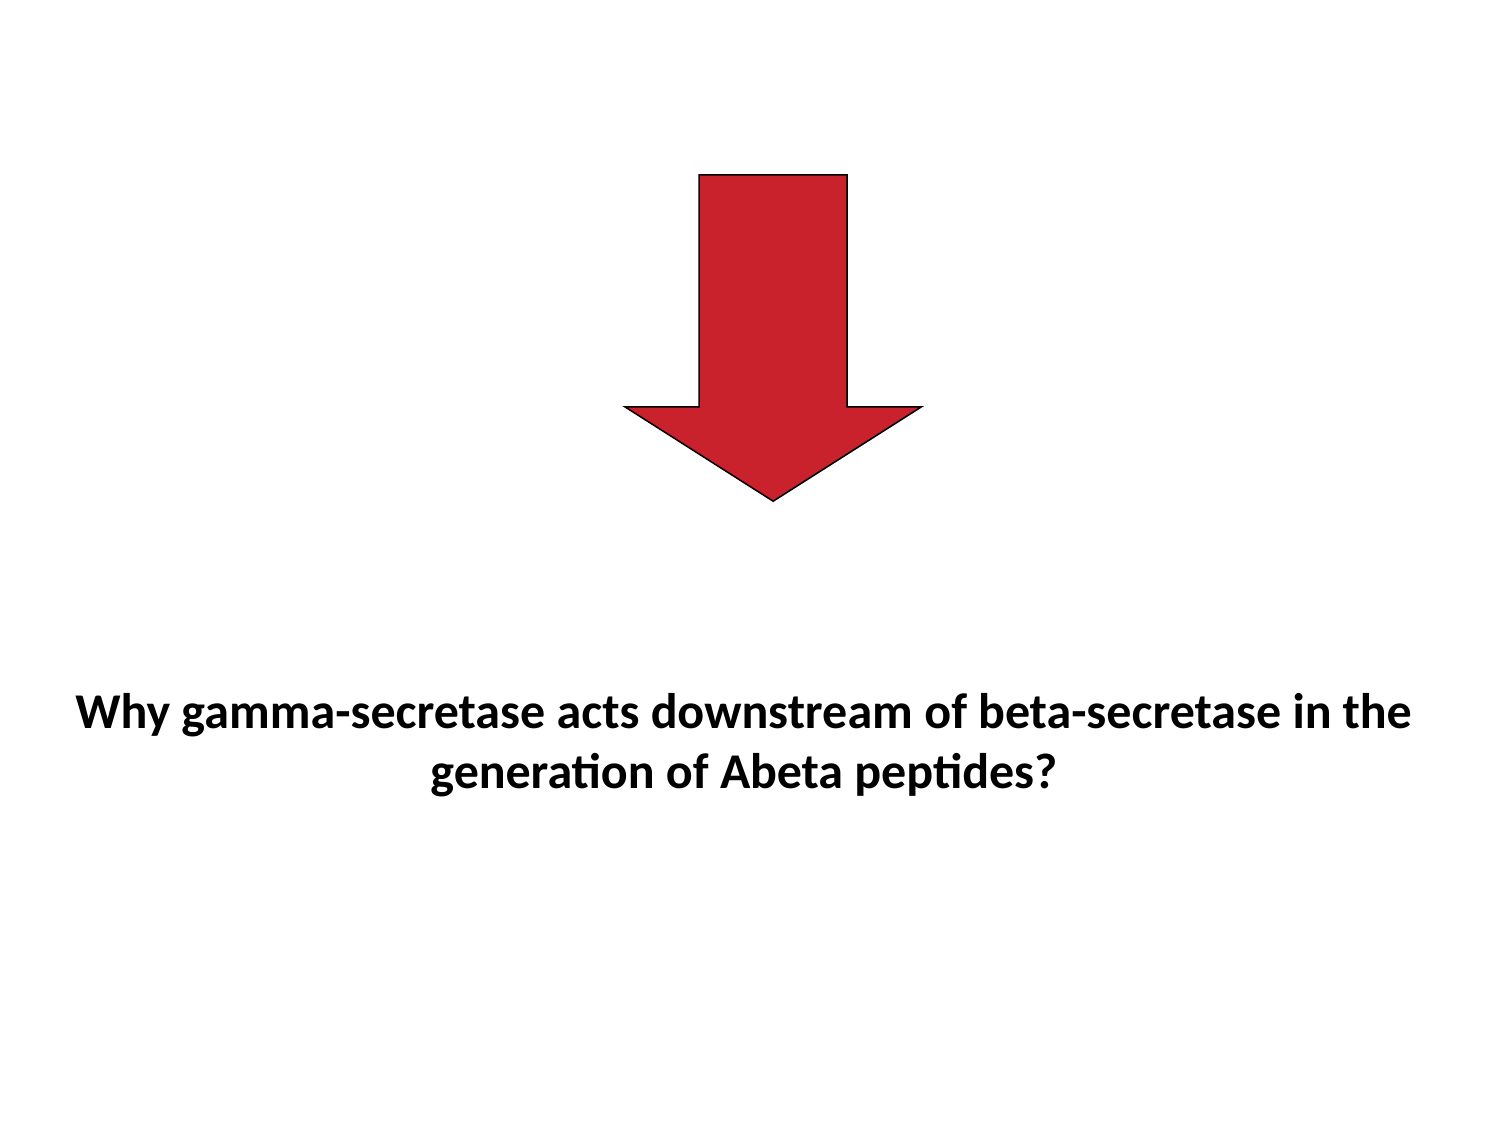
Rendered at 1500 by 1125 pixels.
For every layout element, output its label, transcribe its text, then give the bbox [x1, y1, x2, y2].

text_box [625, 174, 922, 502]
text_box Why gamma-secretase acts downstream of beta-secretase in the generation of Abeta peptides? [52, 671, 1436, 807]
